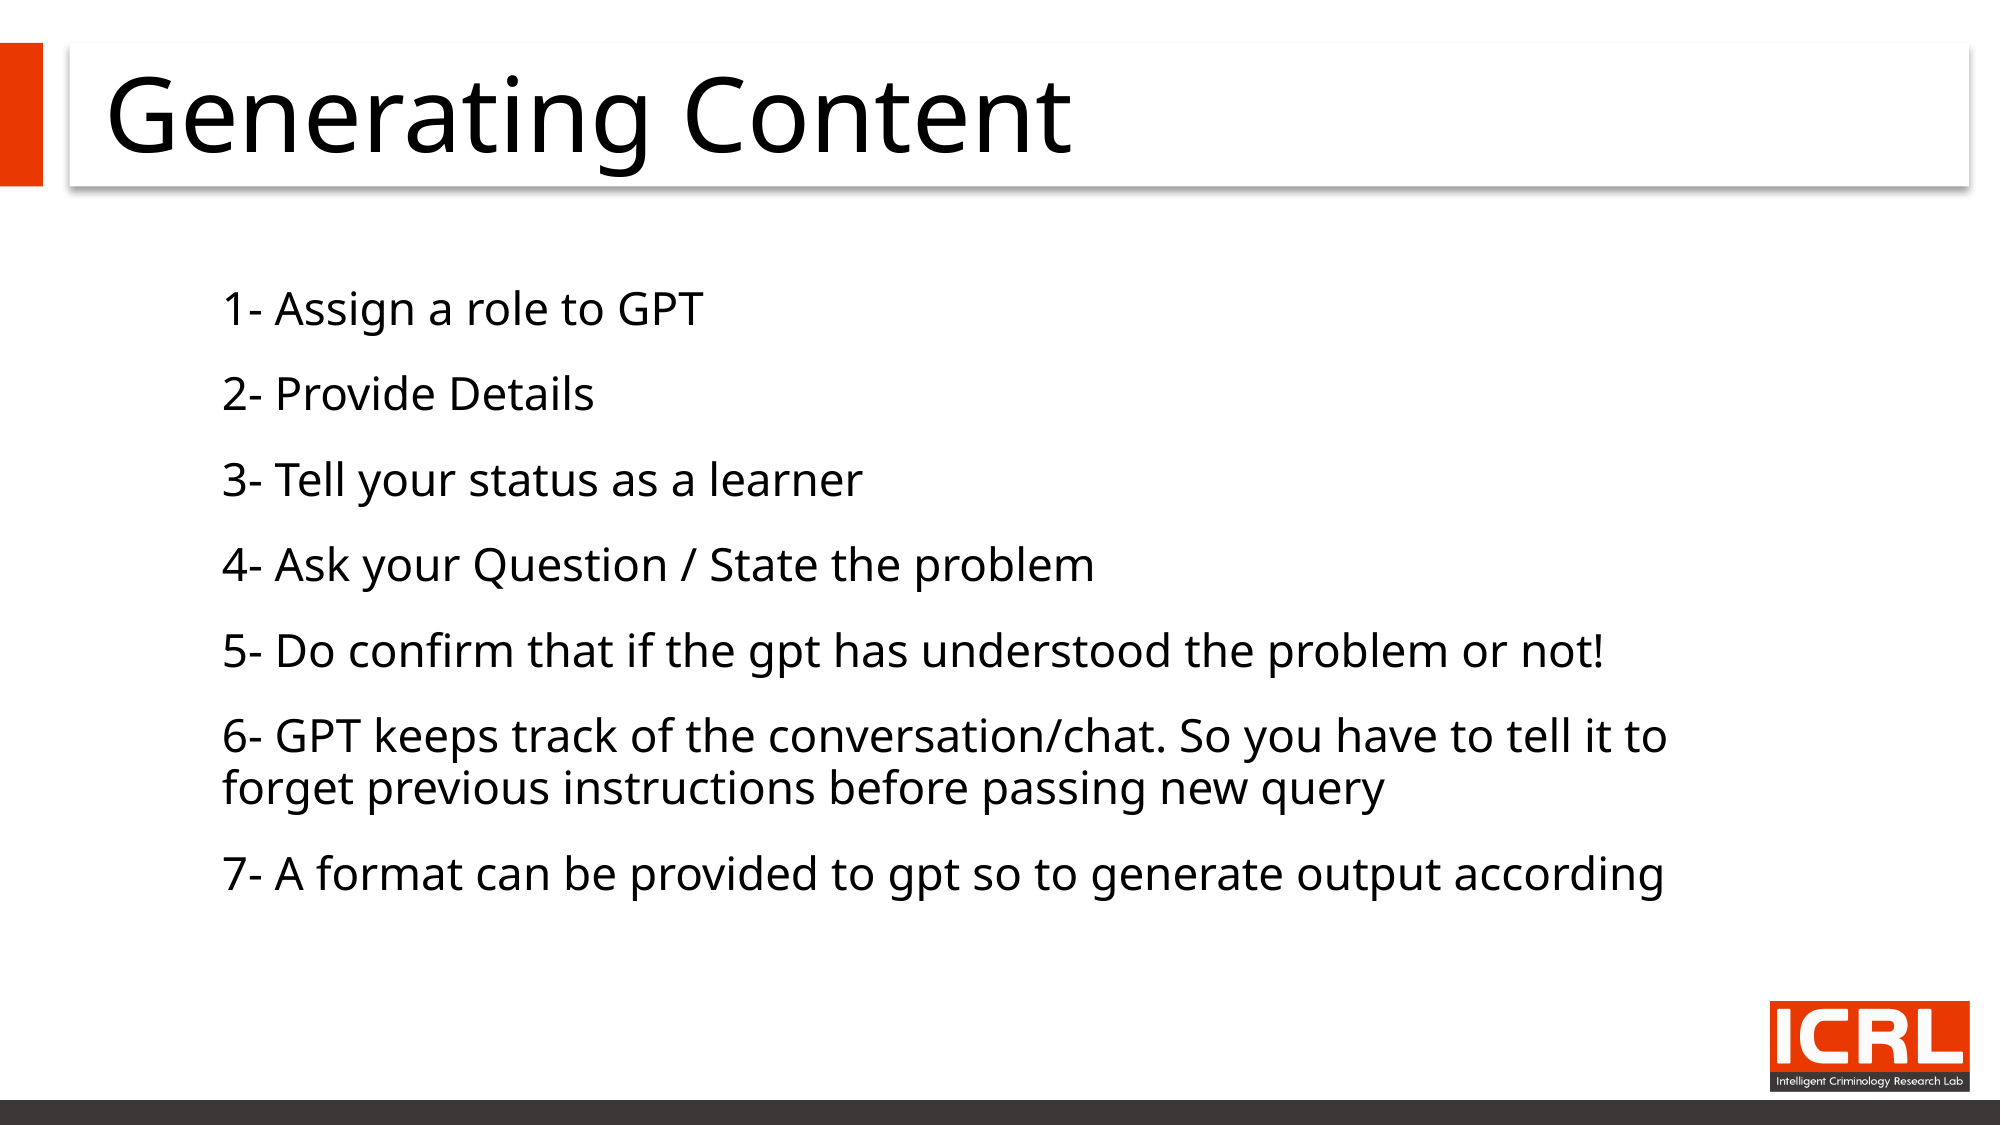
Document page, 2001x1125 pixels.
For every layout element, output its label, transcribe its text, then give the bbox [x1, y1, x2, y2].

picture [1770, 1001, 1970, 1092]
text_box 1- Assign a role to GPT 2- Provide Details 3- Tell your status as a learner 4- Ask your Question / State the problem 5- Do confirm that if the gpt has understood the problem or not! 6- GPT keeps track of the conversation/chat. So you have to tell it to forget previous instructions before passing new query 7- A format can be provided to gpt so to generate output according [206, 276, 1752, 1070]
title Generating Content [89, 17, 1635, 181]
